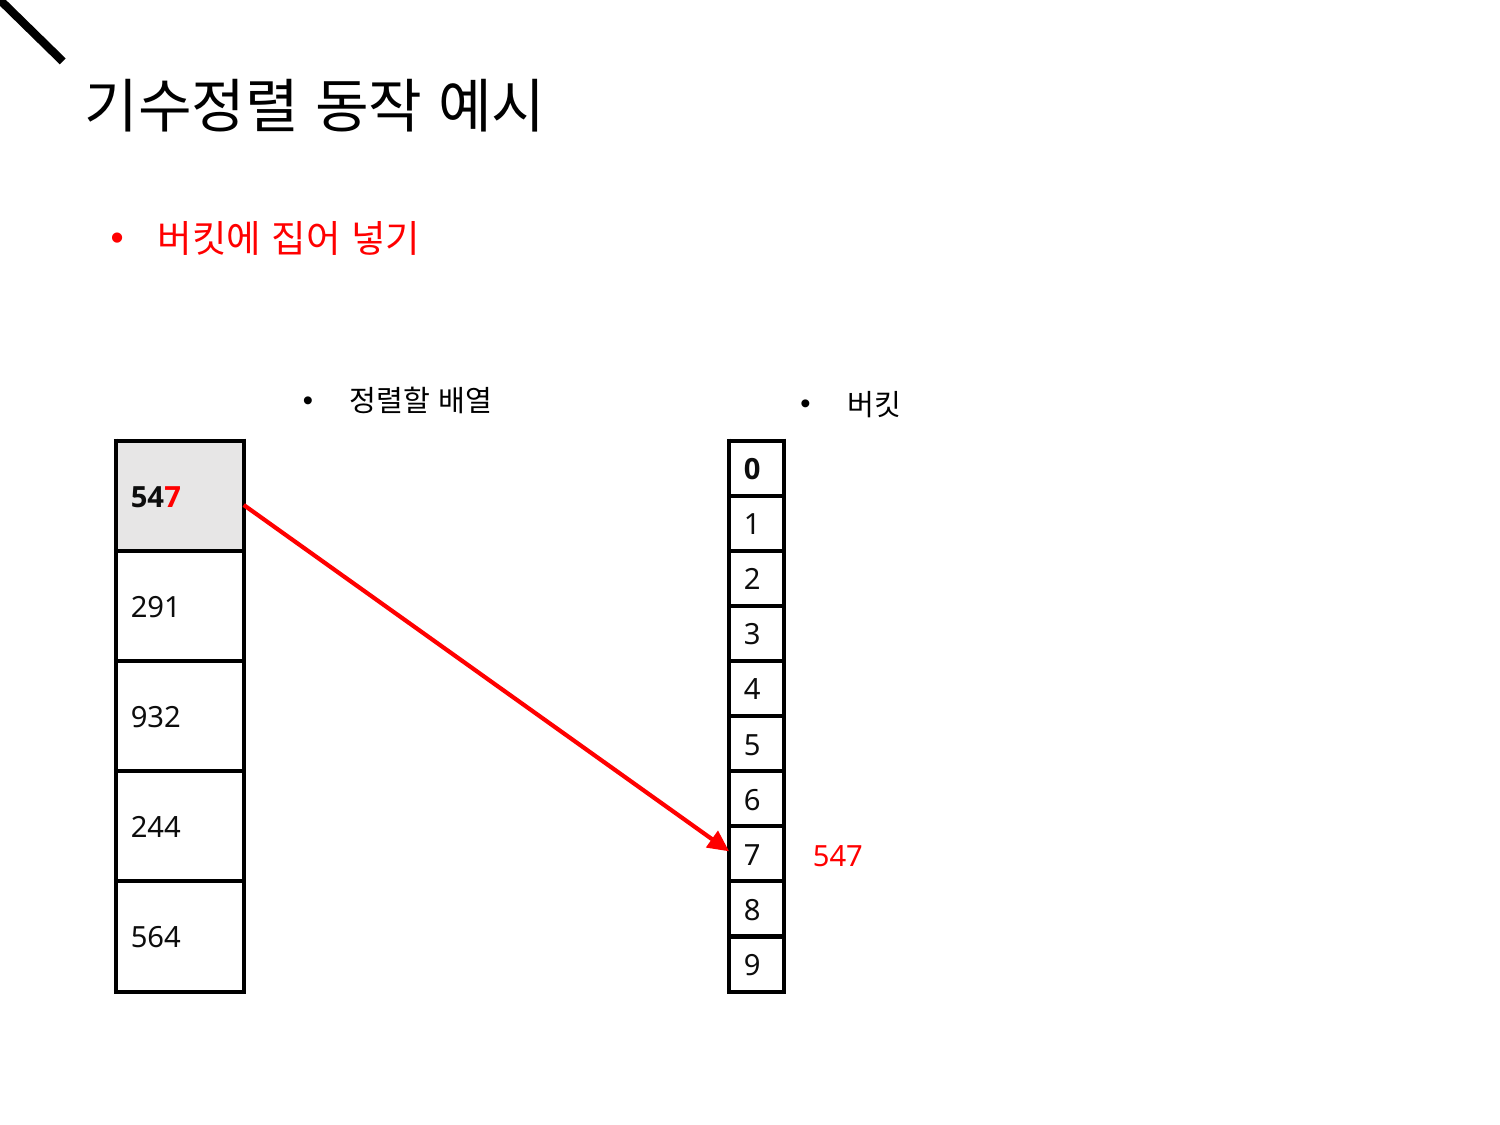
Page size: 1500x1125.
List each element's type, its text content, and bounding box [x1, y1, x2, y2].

table_cell 3 [731, 608, 782, 659]
text_box 정렬할 배열 [288, 375, 508, 425]
text_box 버킷에 집어 넣기 [95, 207, 1418, 268]
table_cell 2 [731, 553, 782, 604]
table_cell 7 [731, 828, 782, 879]
table_cell 4 [731, 663, 782, 714]
table_header 547 [118, 443, 242, 549]
text_box 버킷 [785, 378, 917, 429]
text_box 547 [798, 829, 879, 880]
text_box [243, 504, 729, 852]
table_cell 564 [118, 883, 242, 990]
table_cell 1 [731, 498, 782, 549]
text_box 기수정렬 동작 예시 [70, 61, 561, 147]
table_header 0 [731, 443, 782, 494]
table_cell 5 [731, 718, 782, 769]
table_cell 9 [731, 939, 782, 990]
table_cell 6 [731, 773, 782, 824]
table_cell 8 [731, 883, 782, 934]
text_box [0, 0, 63, 62]
table_cell 932 [118, 663, 242, 769]
table_cell 244 [118, 773, 242, 879]
table_cell 291 [118, 553, 242, 659]
